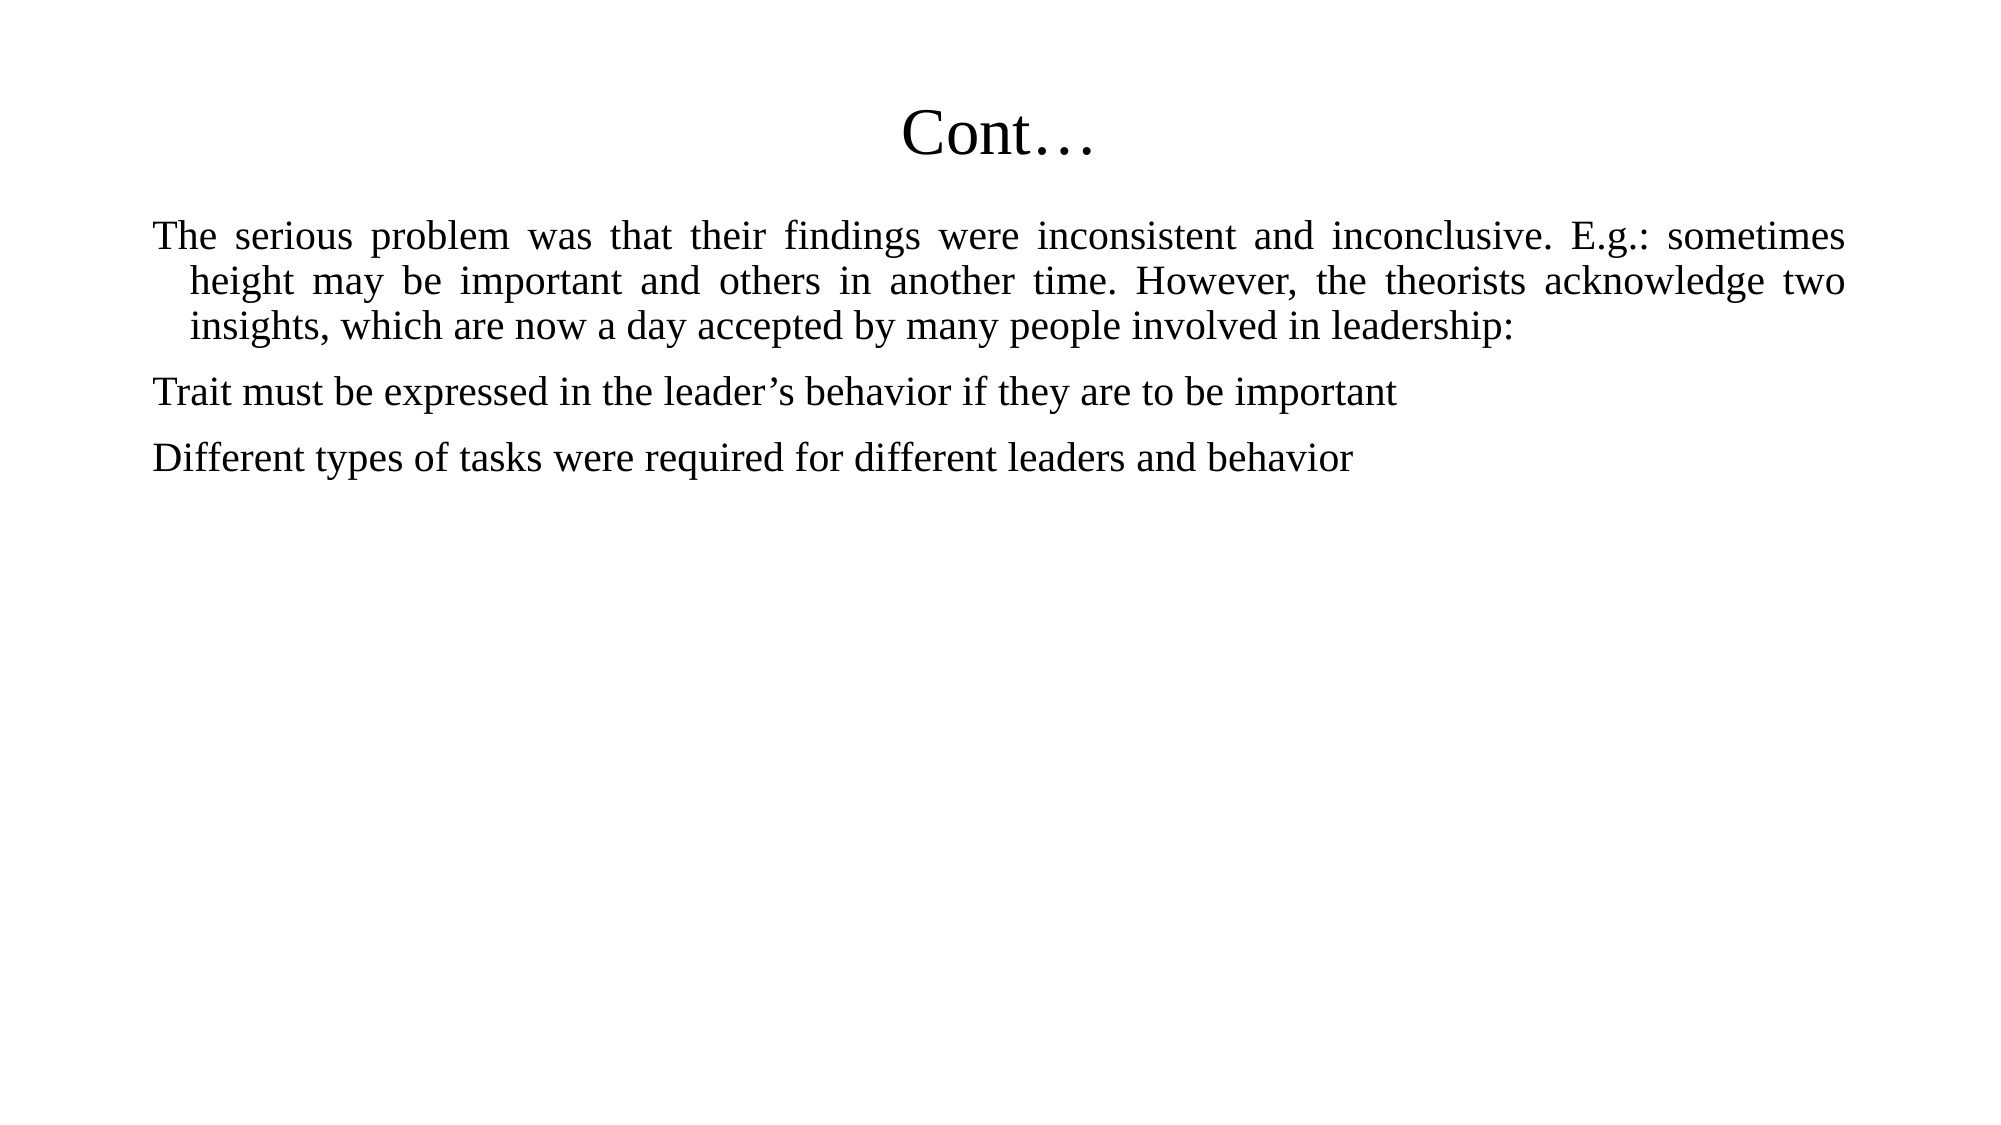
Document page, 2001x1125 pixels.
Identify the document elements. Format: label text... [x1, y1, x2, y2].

list The serious problem was that their findings were inconsistent and inconclusive. E.g.: sometimes height may be important and others in another time. However, the theorists acknowledge two insights, which are now a day accepted by many people involved in leadership: Trait must be expressed in the leader’s behavior if they are to be important Different types of tasks were required for different leaders and behavior [137, 205, 1863, 1103]
title Cont… [137, 59, 1863, 205]
